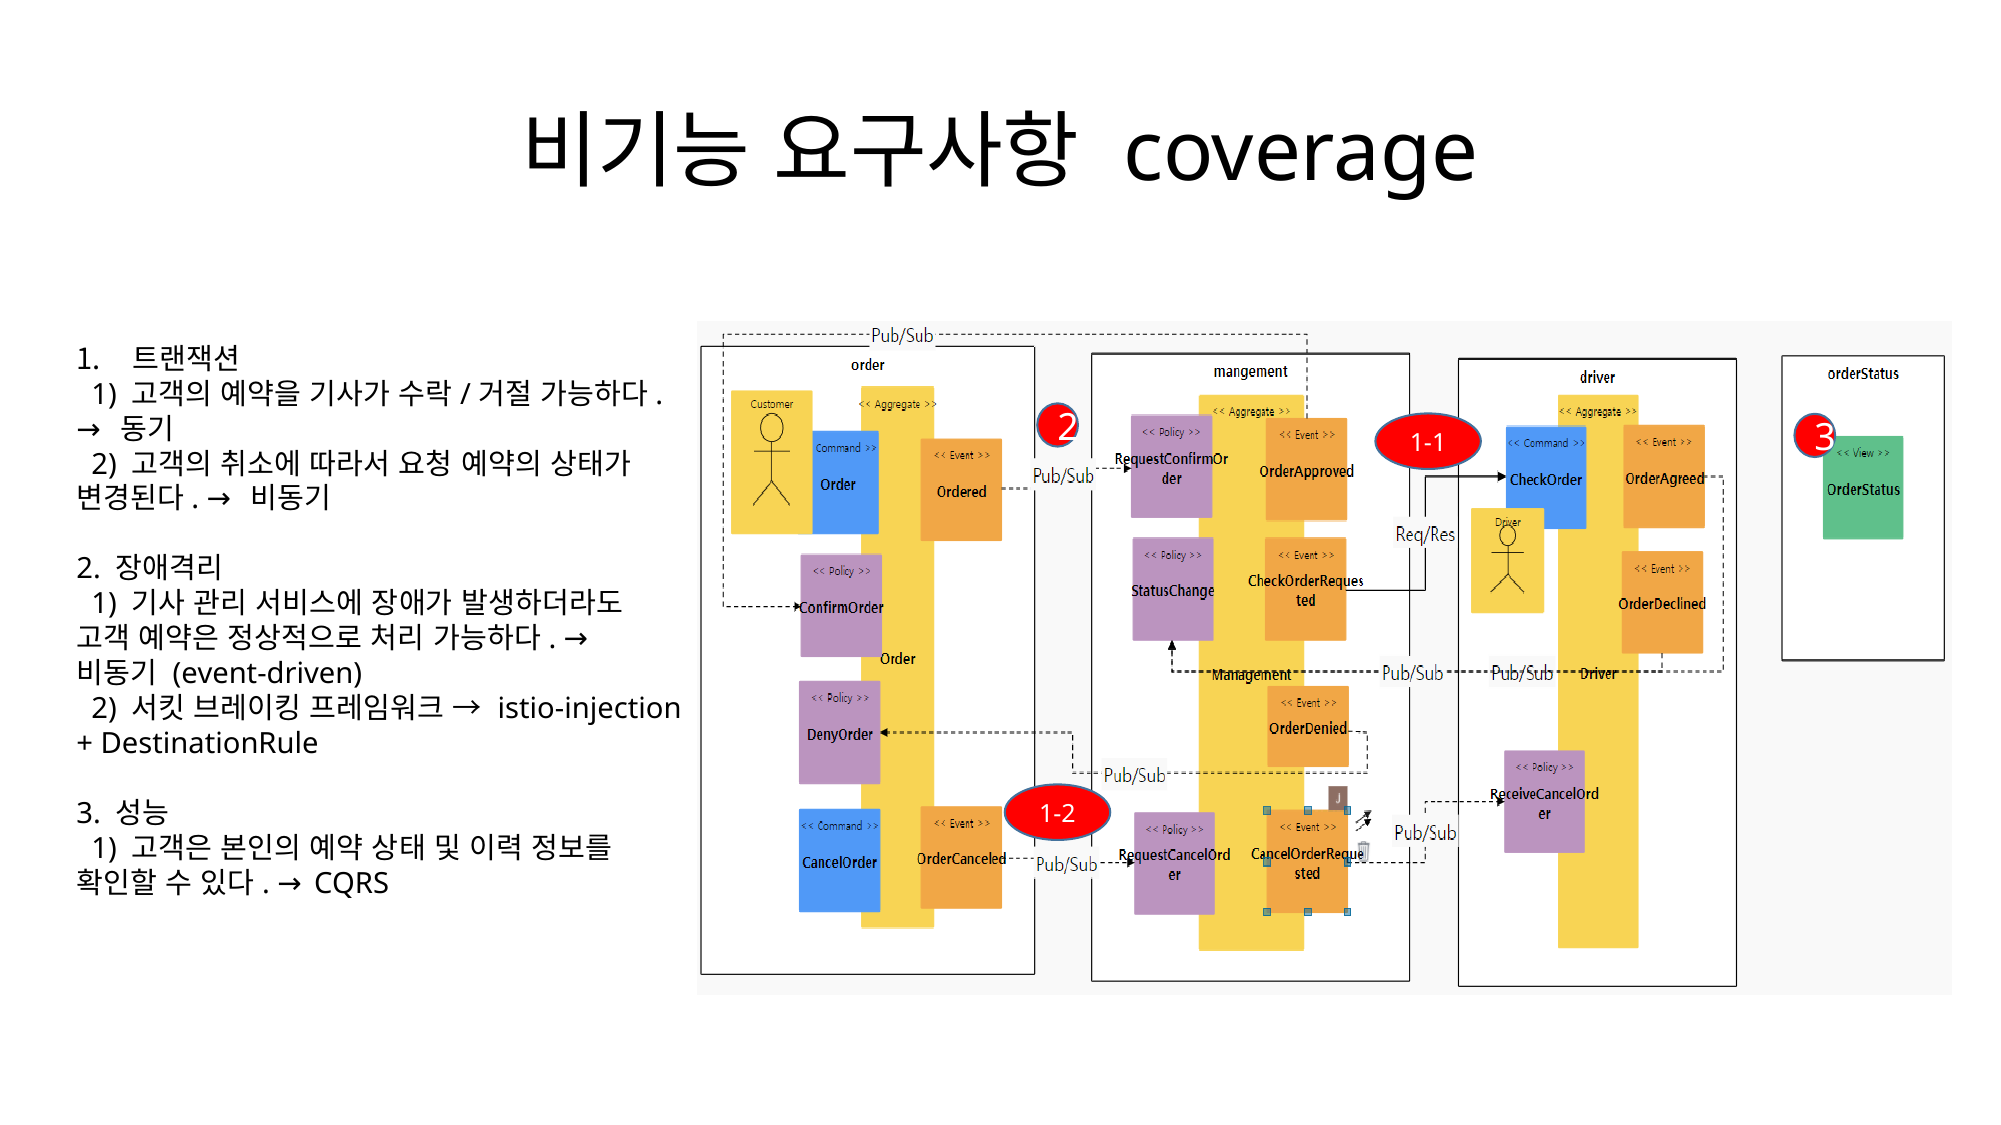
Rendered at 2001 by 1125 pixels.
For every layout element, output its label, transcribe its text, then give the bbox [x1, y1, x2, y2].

text_box 비기능 요구사항 coverage [137, 59, 1863, 207]
picture [697, 321, 1952, 995]
text_box 트랜잭션 1) 고객의 예약을 기사가 수락/거절 가능하다. → 동기 2) 고객의 취소에 따라서 요청 예약의 상태가 변경된다. → 비동기 2. 장애격리 1) 기사 관리 서비스에 장애가 발생하더라도 고객 예약은 정상적으로 처리 가능하다. → 비동기 (event-driven) 2) 서킷 브레이킹 프레임워크 → istio-injection + DestinationRule 3. 성능 1) 고객은 본인의 예약 상태 및 이력 정보를 확인할 수 있다. → CQRS [61, 332, 697, 907]
